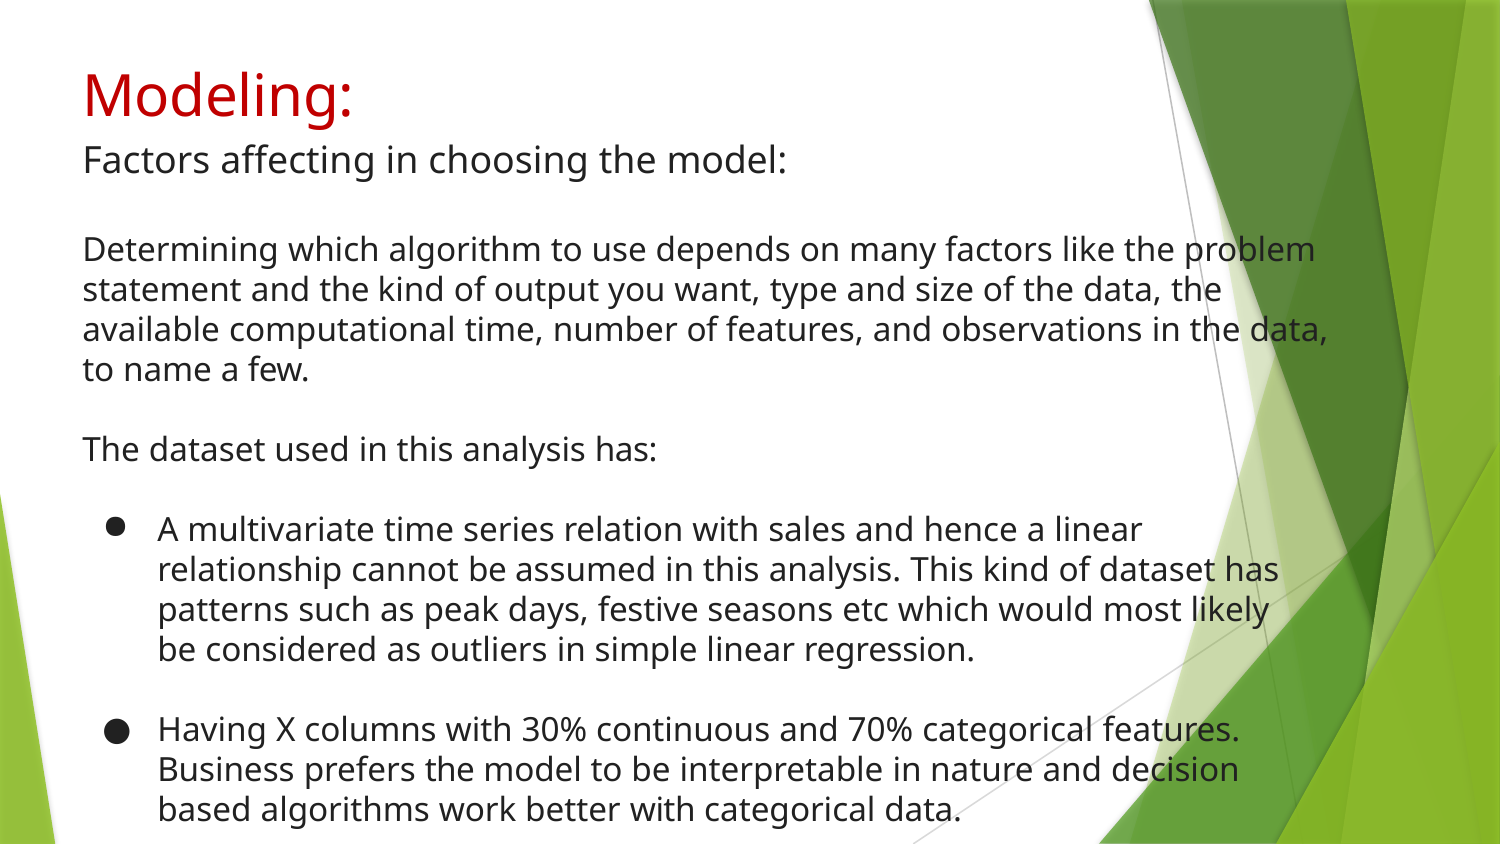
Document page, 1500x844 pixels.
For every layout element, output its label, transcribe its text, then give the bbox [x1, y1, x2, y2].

title Modeling: Factors affecting in choosing the model: [80, 46, 875, 199]
text_box Determining which algorithm to use depends on many factors like the problem statement and the kind of output you want, type and size of the data, the available computational time, number of features, and observations in the data, to name a few. The dataset used in this analysis has: A multivariate time series relation with sales and hence a linear relationship cannot be assumed in this analysis. This kind of dataset has patterns such as peak days, festive seasons etc which would most likely be considered as outliers in simple linear regression. Having X columns with 30% continuous and 70% categorical features. Business prefers the model to be interpretable in nature and decision based algorithms work better with categorical data. [80, 226, 1338, 828]
